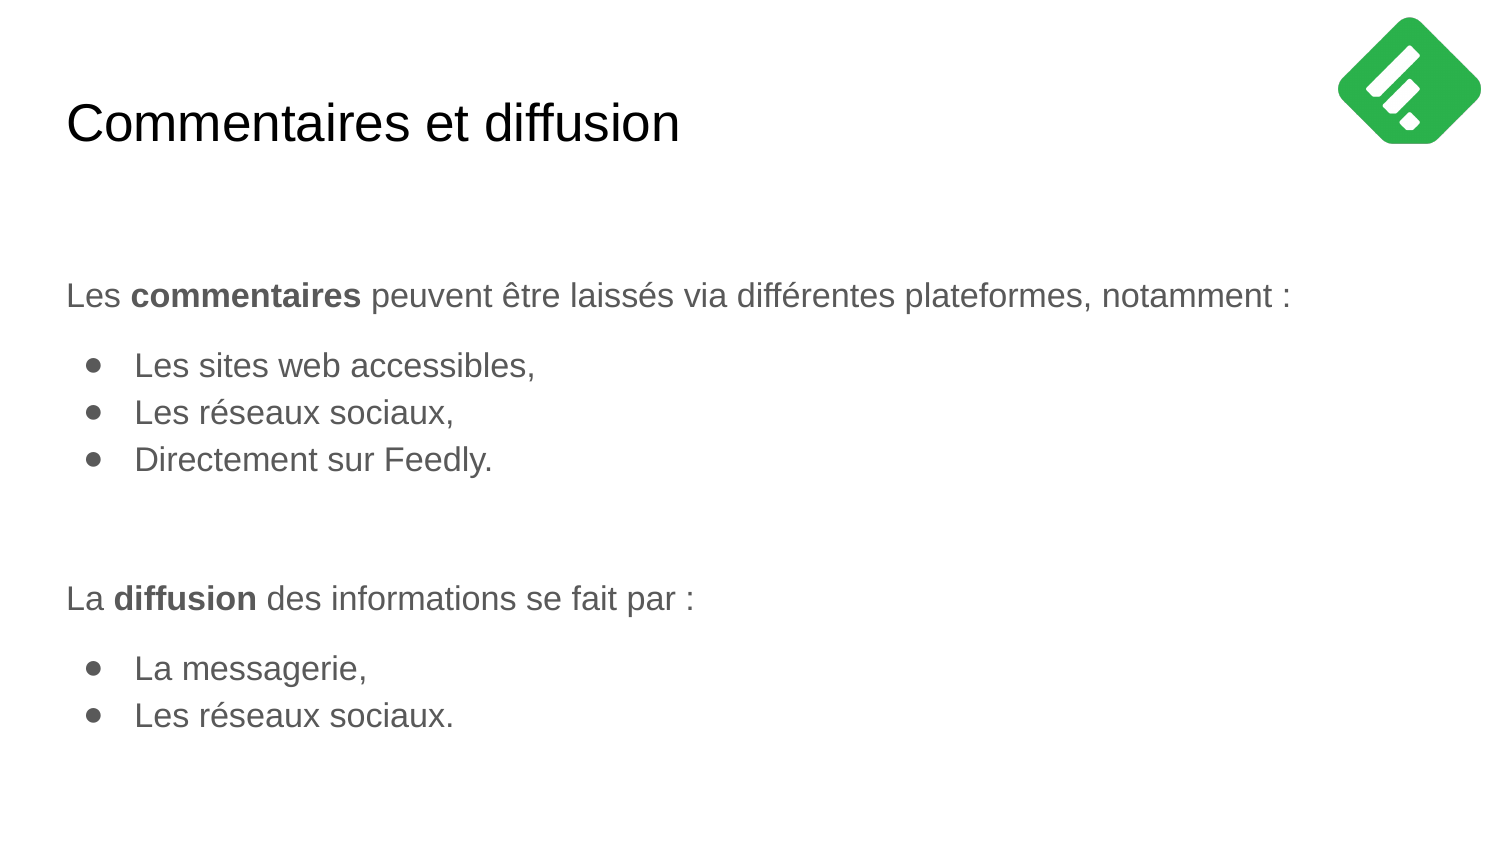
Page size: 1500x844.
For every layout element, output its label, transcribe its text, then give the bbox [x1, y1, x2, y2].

title Commentaires et diffusion [51, 72, 1449, 167]
picture [1338, 9, 1481, 152]
list Les commentaires peuvent être laissés via différentes plateformes, notamment : Les sites web accessibles, Les réseaux sociaux, Directement sur Feedly. La diffusion des informations se fait par : La messagerie, Les réseaux sociaux. [51, 189, 1449, 750]
